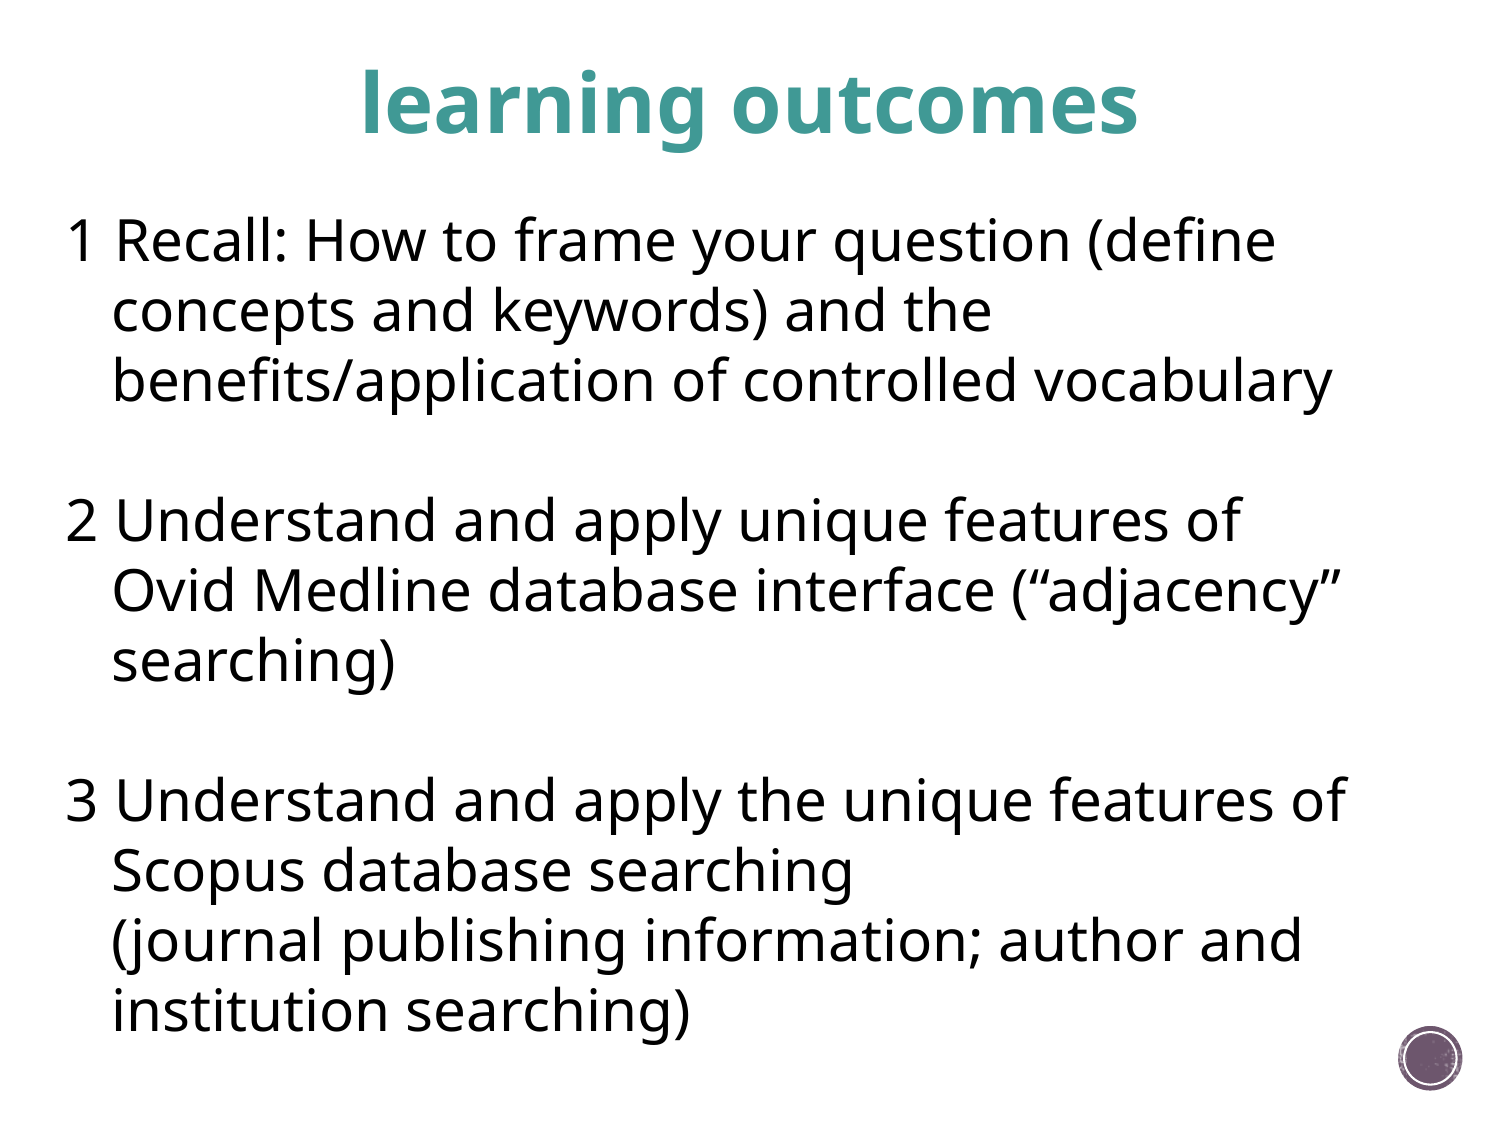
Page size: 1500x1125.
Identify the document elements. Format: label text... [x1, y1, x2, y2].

title learning outcomes [0, 30, 1500, 175]
list 1 Recall: How to frame your question (define concepts and keywords) and the benefits/application of controlled vocabulary 2 Understand and apply unique features of Ovid Medline database interface (“adjacency” searching) 3 Understand and apply the unique features of Scopus database searching (journal publishing information; author and institution searching) [50, 196, 1450, 1048]
